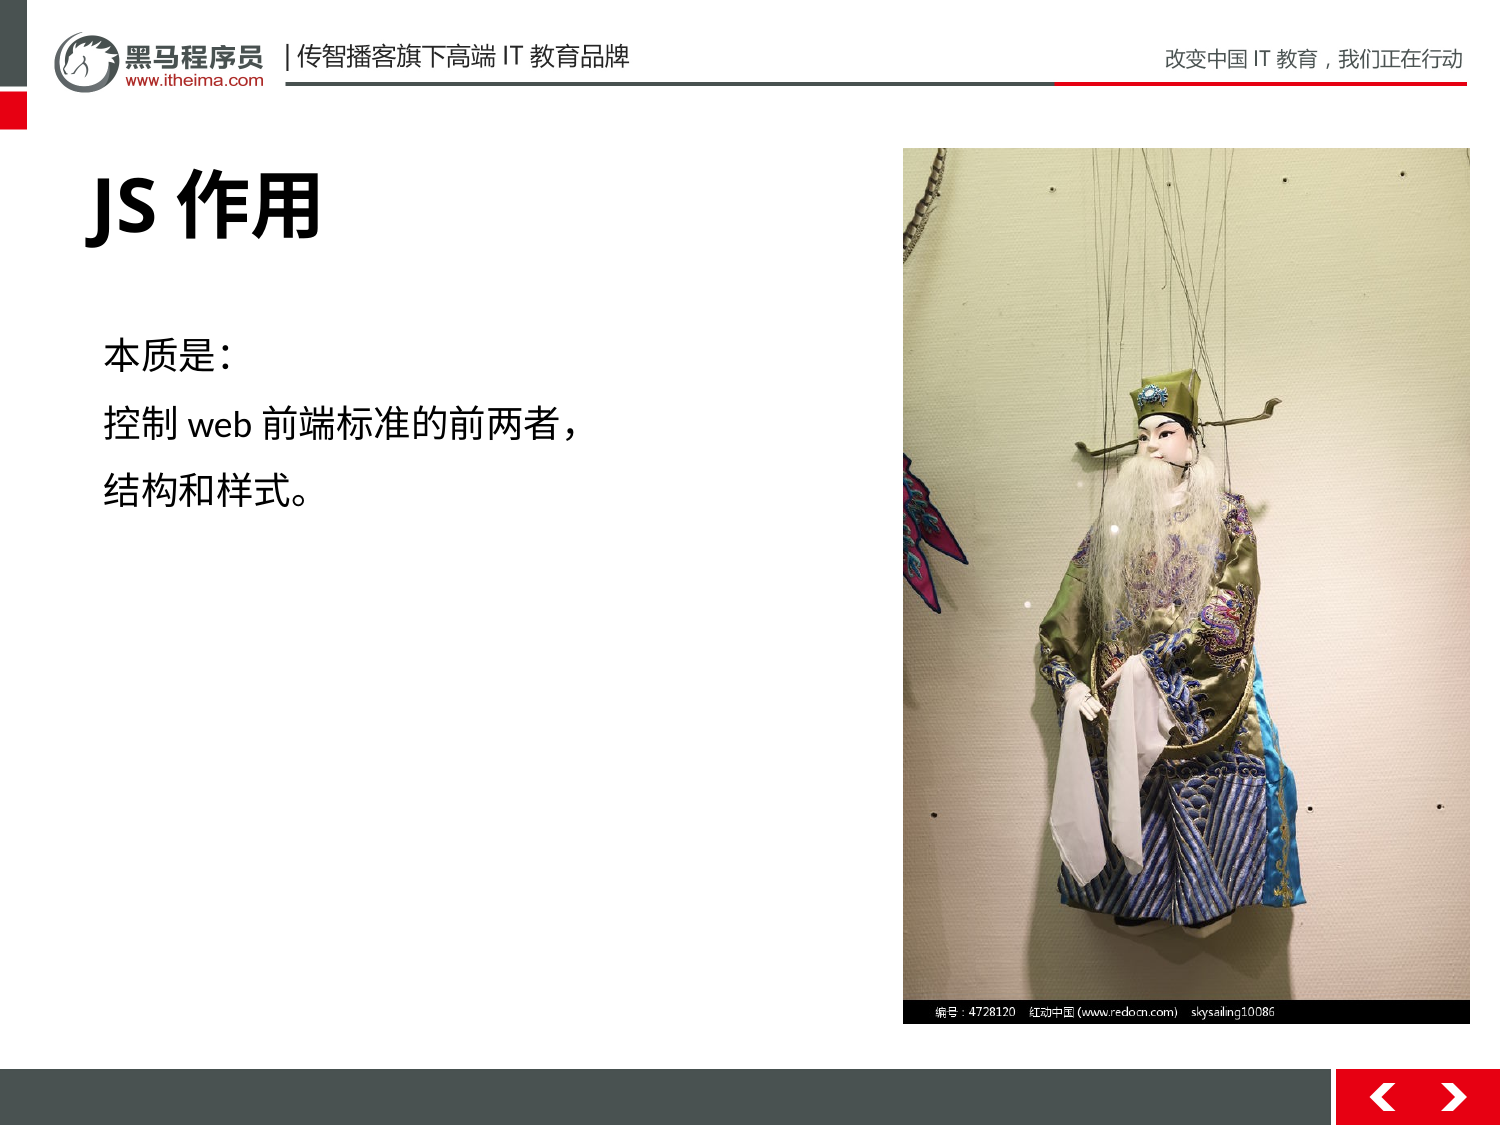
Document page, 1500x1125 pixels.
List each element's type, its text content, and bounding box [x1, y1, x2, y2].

title JS作用 [76, 125, 1427, 280]
picture [0, 0, 1500, 1125]
list 本质是： 控制web前端标准的前两者， 结构和样式。 [88, 302, 1439, 1046]
